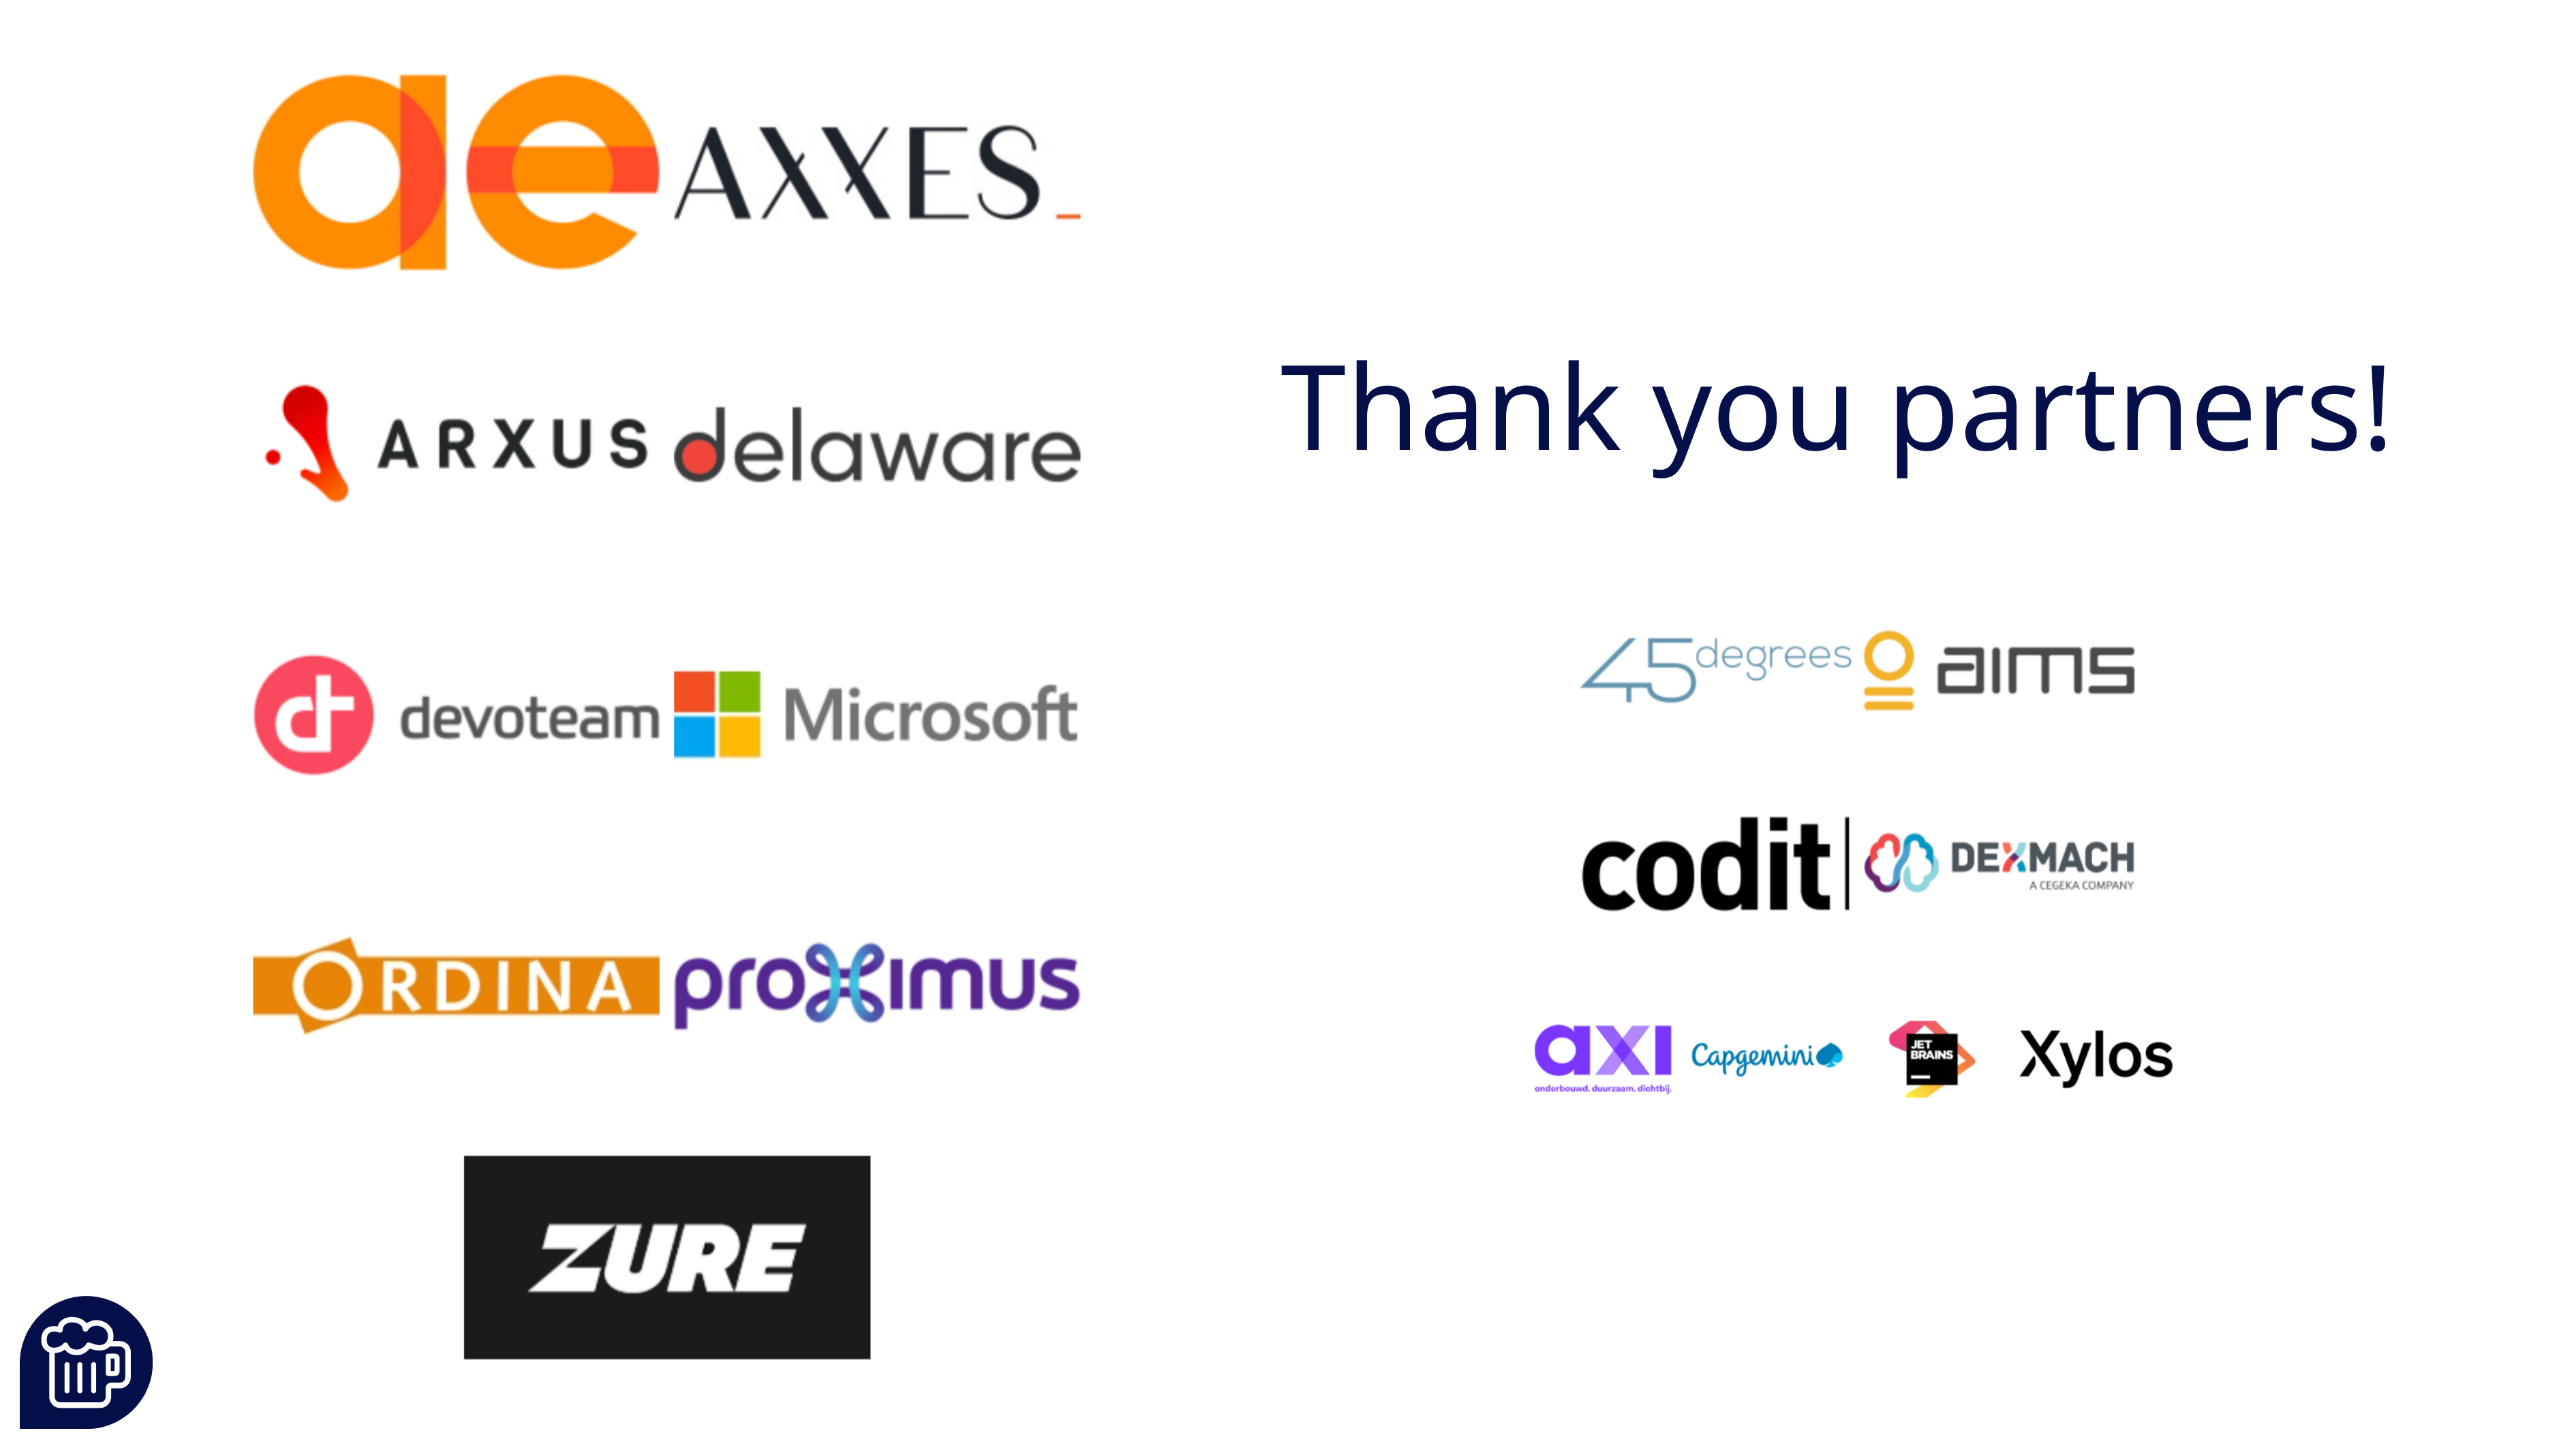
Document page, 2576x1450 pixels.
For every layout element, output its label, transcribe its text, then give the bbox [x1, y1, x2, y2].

picture [1558, 593, 2153, 961]
text_box Thank you partners! [1261, 272, 2449, 552]
picture [20, 1296, 153, 1429]
picture [187, 35, 1130, 1400]
picture [1521, 989, 2190, 1115]
